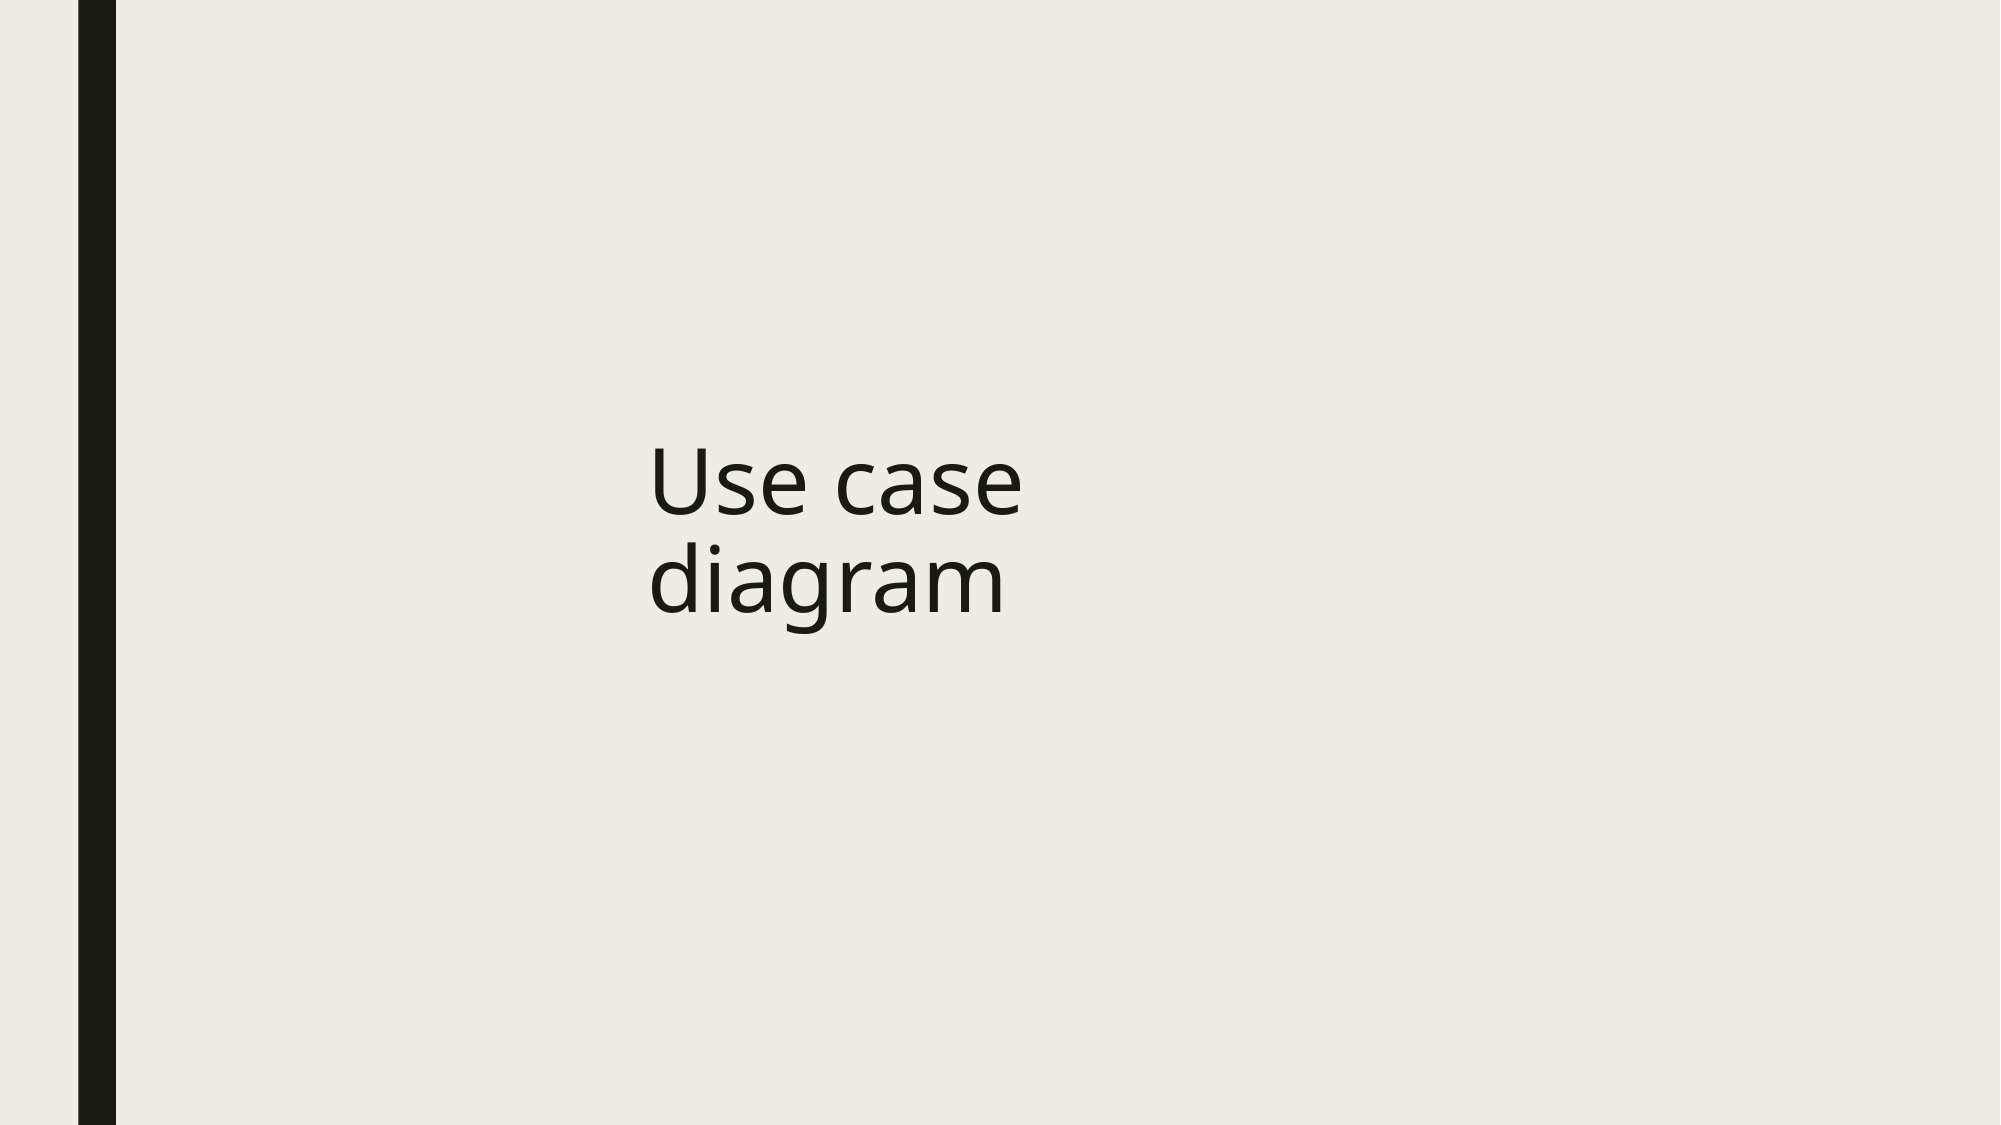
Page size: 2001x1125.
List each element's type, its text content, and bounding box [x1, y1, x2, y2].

title Use case diagram [632, 428, 1209, 646]
